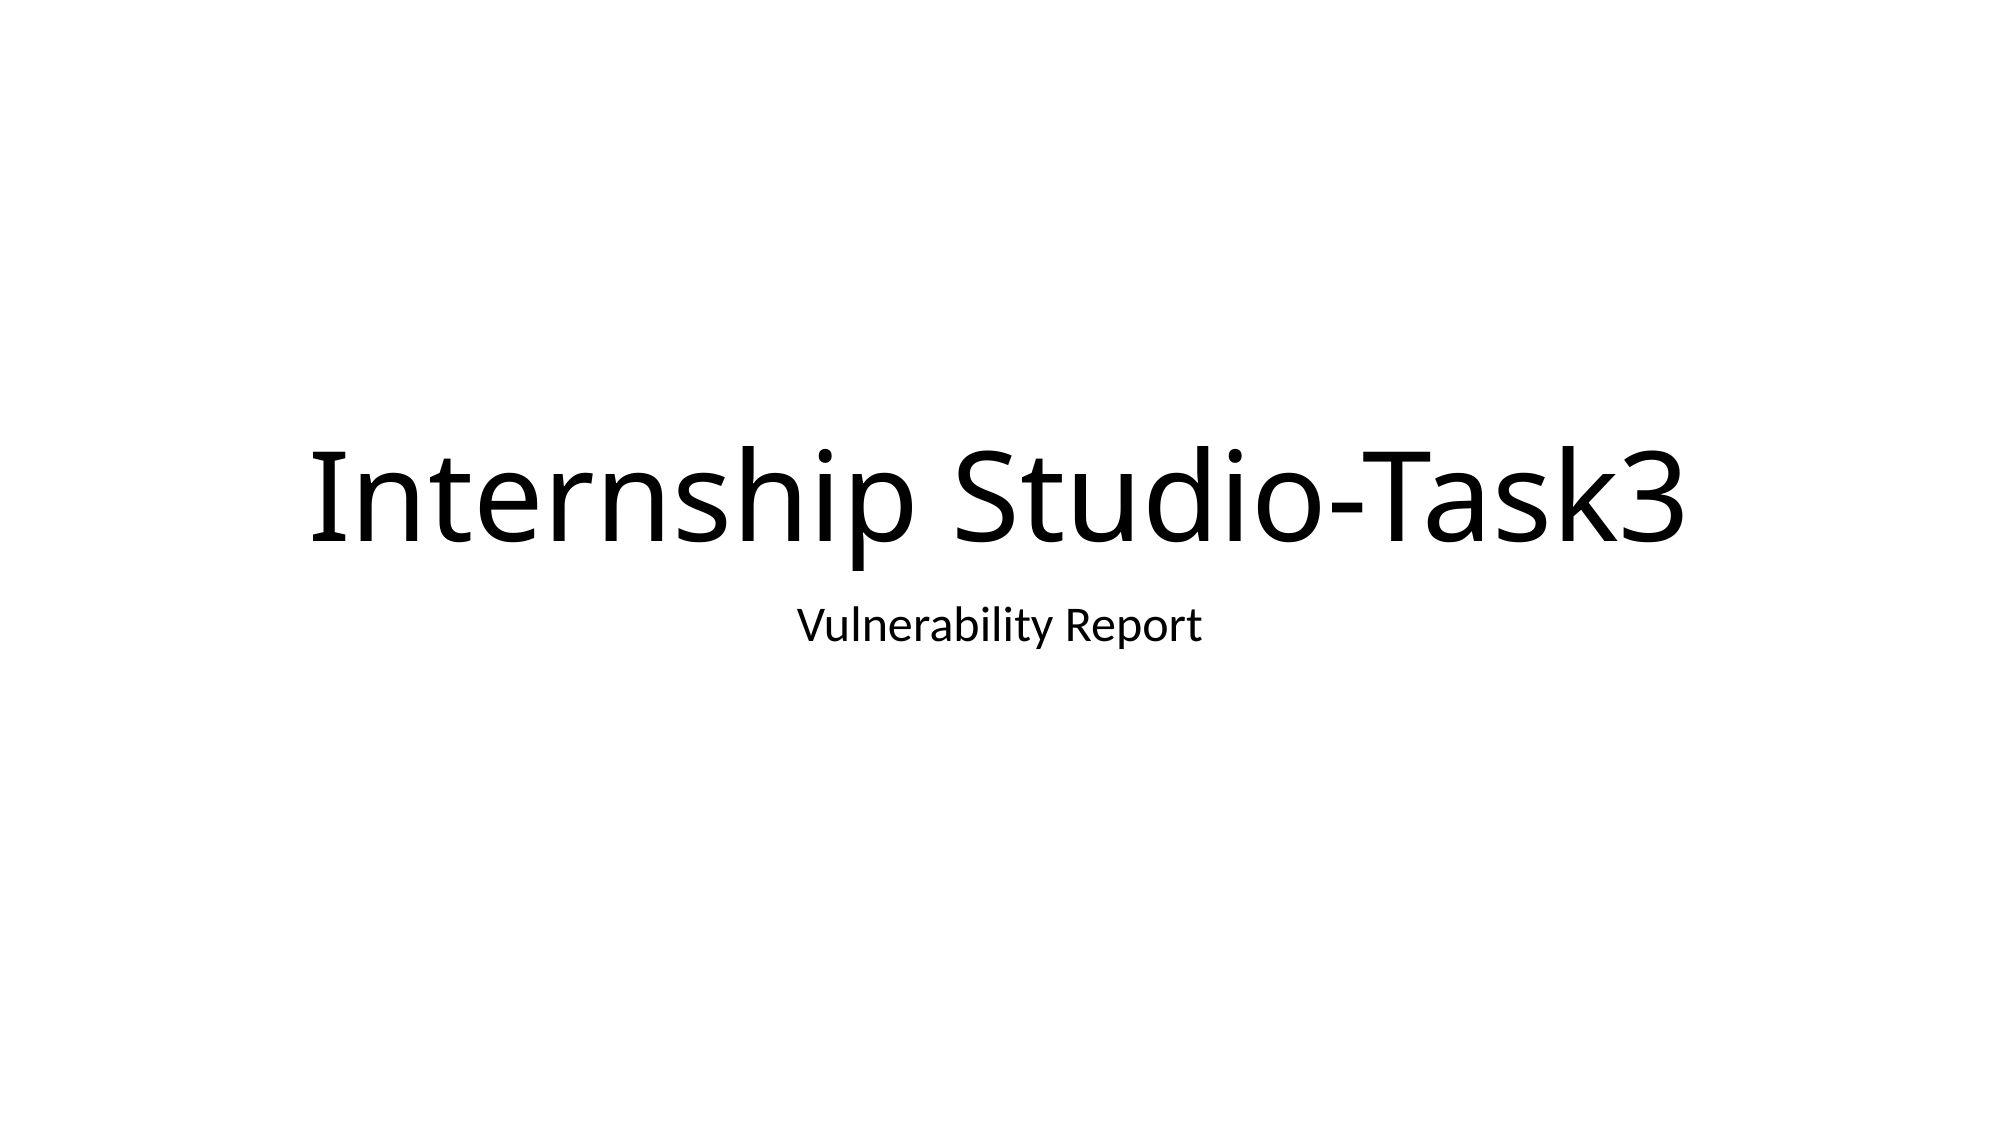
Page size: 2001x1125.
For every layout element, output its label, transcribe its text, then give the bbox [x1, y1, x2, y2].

title Internship Studio-Task3 [249, 184, 1750, 576]
subtitle Vulnerability Report [249, 590, 1750, 863]
